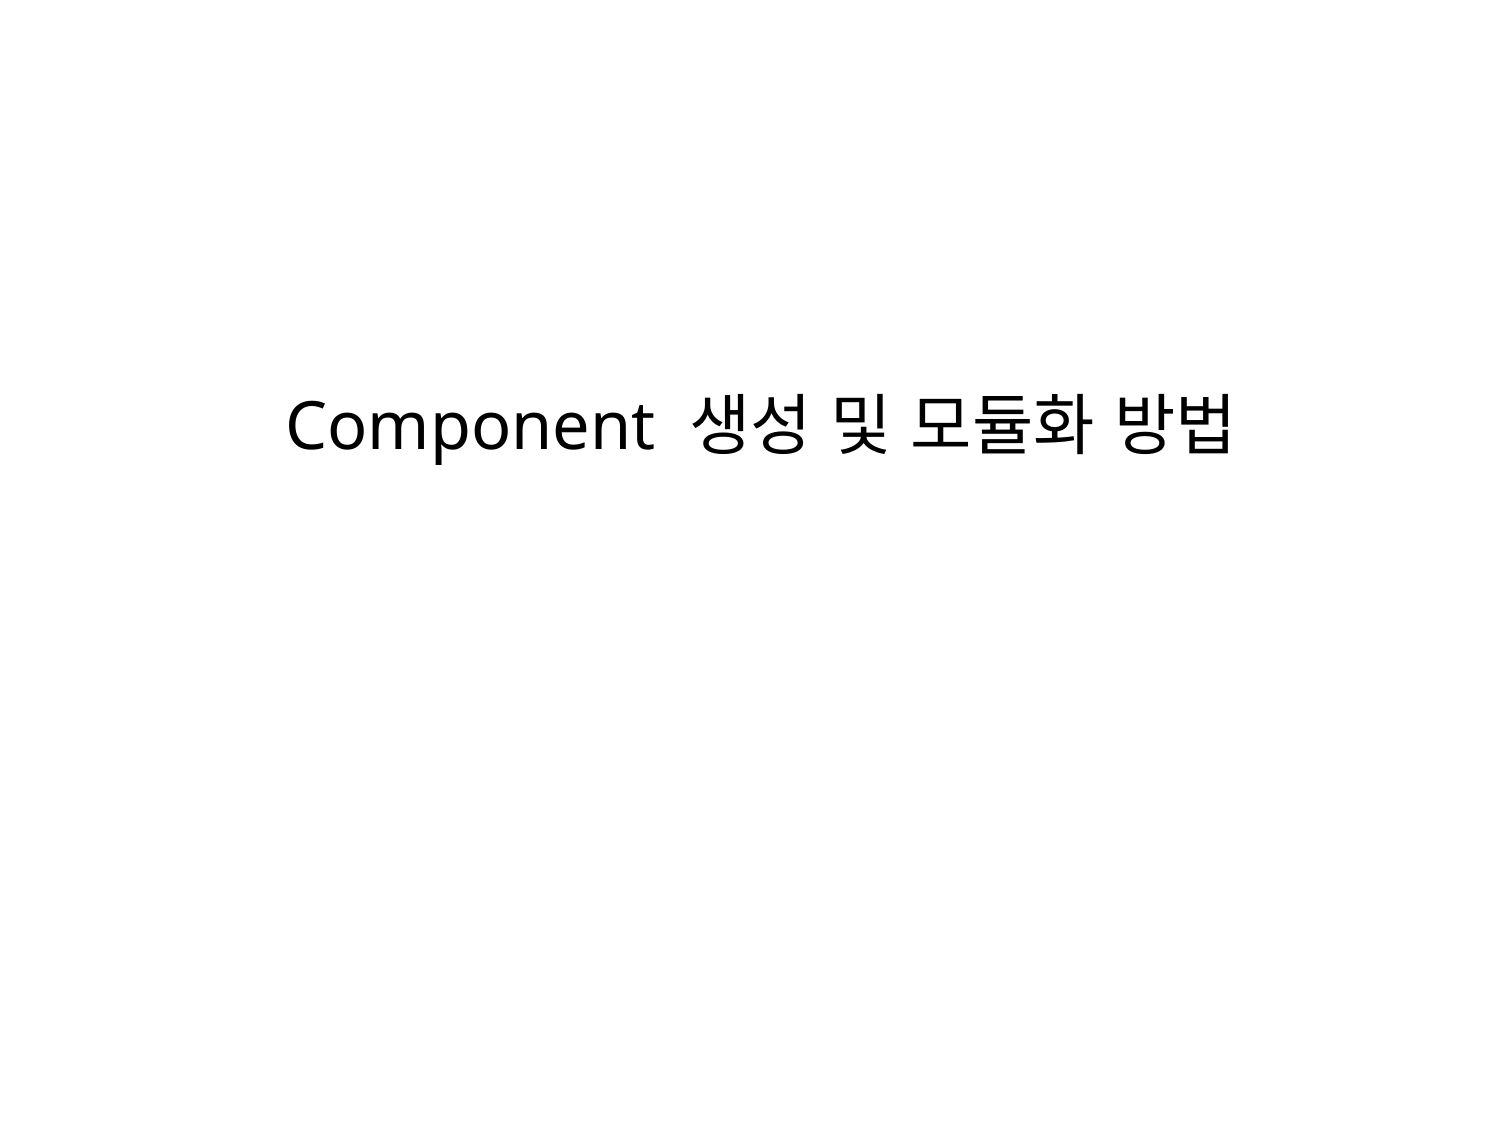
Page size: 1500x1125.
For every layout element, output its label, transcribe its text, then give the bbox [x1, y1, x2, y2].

title Component 생성 및 모듈화 방법 [123, 302, 1399, 544]
